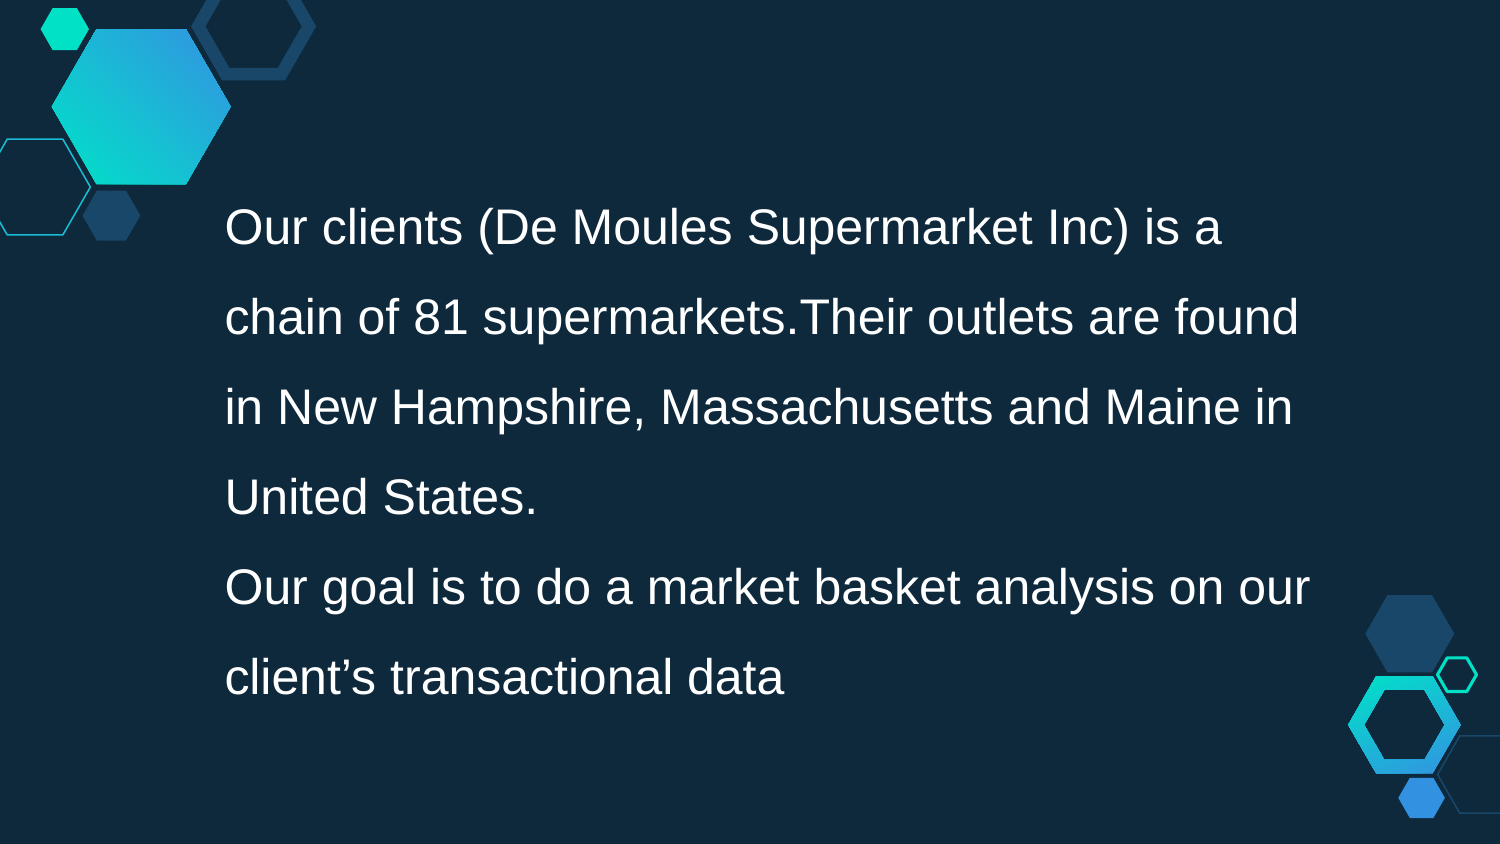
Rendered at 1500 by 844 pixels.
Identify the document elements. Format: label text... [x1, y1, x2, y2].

subtitle Our clients (De Moules Supermarket Inc) is a chain of 81 supermarkets.Their outlets are found in New Hampshire, Massachusetts and Maine in United States. Our goal is to do a market basket analysis on our client’s transactional data [209, 149, 1339, 733]
